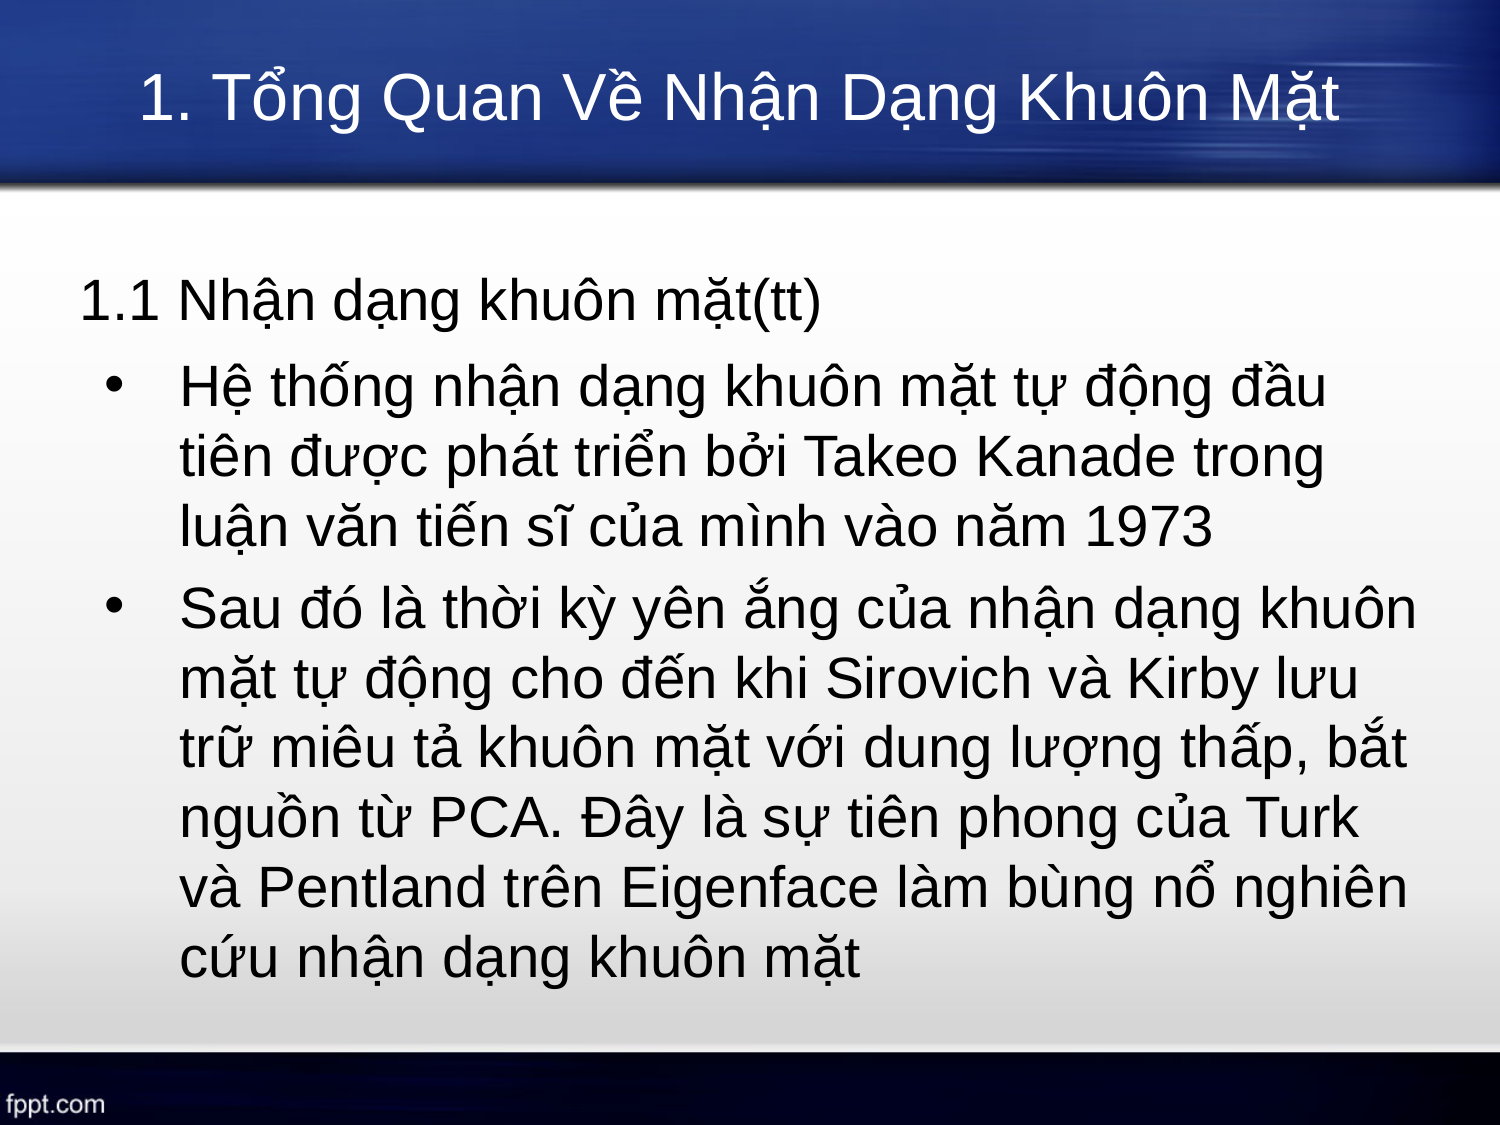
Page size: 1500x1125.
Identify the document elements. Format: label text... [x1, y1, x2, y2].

text_box Hệ thống nhận dạng khuôn mặt tự động đầu tiên được phát triển bởi Takeo Kanade trong luận văn tiến sĩ của mình vào năm 1973 Sau đó là thời kỳ yên ắng của nhận dạng khuôn mặt tự động cho đến khi Sirovich và Kirby lưu trữ miêu tả khuôn mặt với dung lượng thấp, bắt nguồn từ PCA. Đây là sự tiên phong của Turk và Pentland trên Eigenface làm bùng nổ nghiên cứu nhận dạng khuôn mặt [89, 385, 1440, 953]
list 1.1 Nhận dạng khuôn mặt(tt) [64, 220, 1415, 374]
picture [0, 0, 1500, 1125]
title 1. Tổng Quan Về Nhận Dạng Khuôn Mặt [64, 19, 1415, 169]
